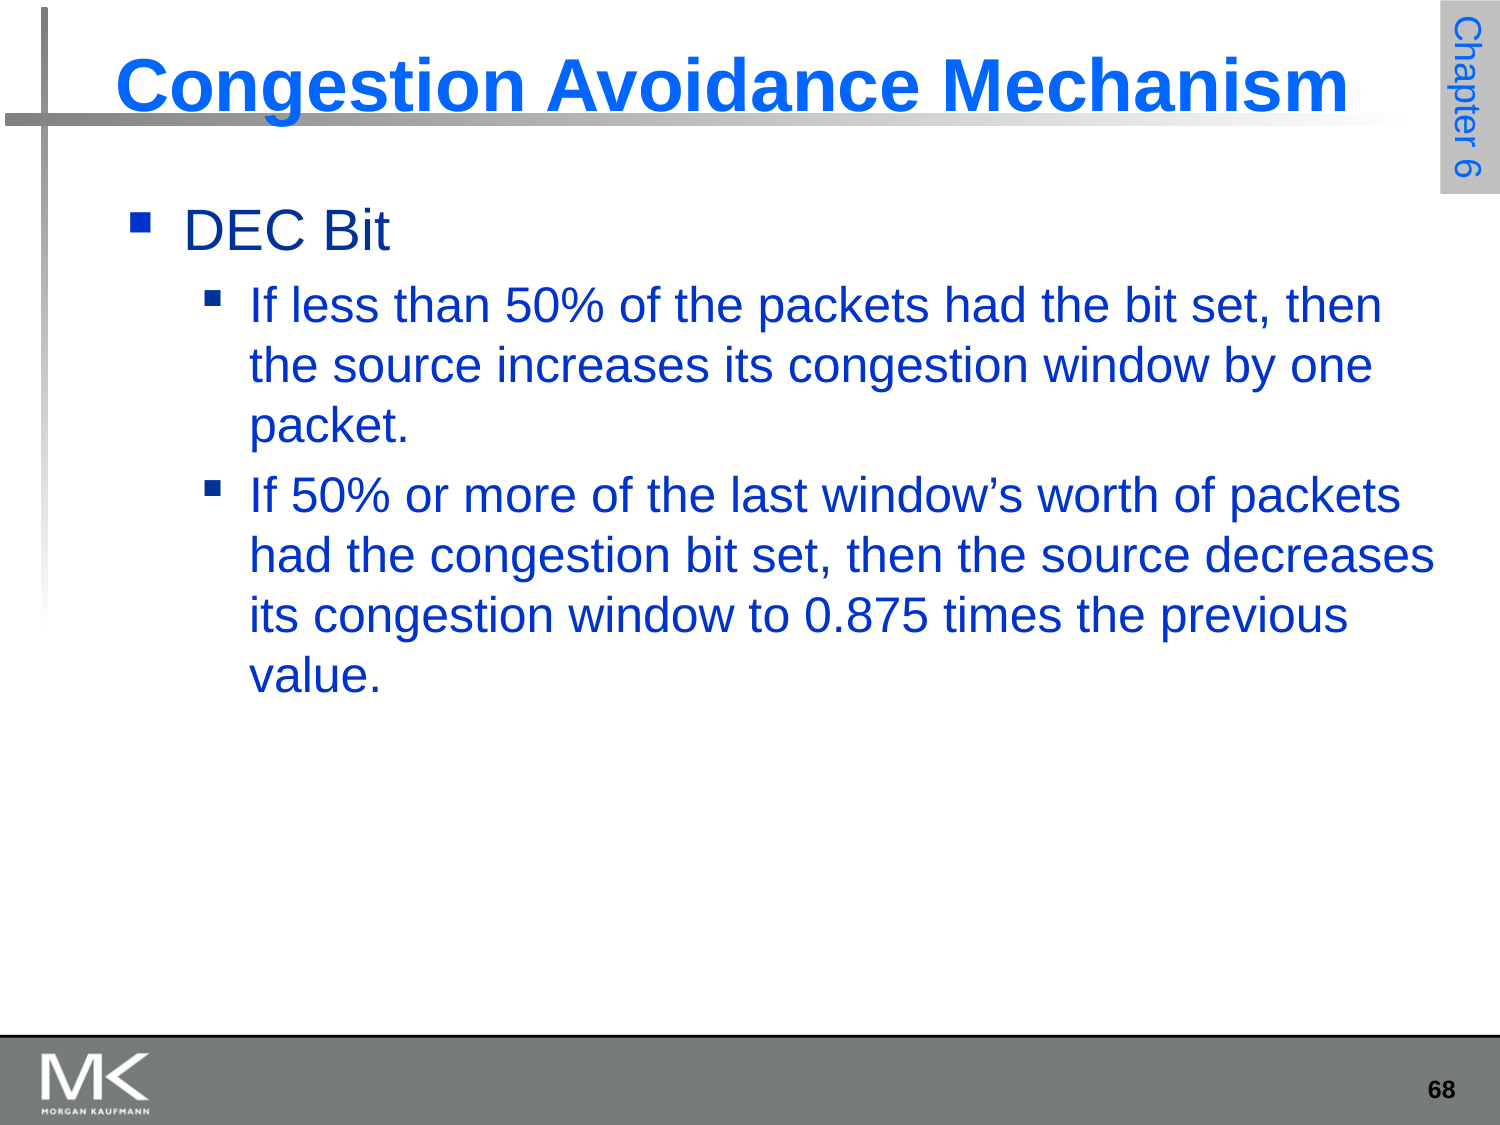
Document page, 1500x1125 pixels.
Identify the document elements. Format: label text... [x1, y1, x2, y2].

title Congestion Avoidance Mechanism [100, 28, 1459, 135]
list DEC Bit If less than 50% of the packets had the bit set, then the source increases its congestion window by one packet. If 50% or more of the last window’s worth of packets had the congestion bit set, then the source decreases its congestion window to 0.875 times the previous value. [112, 184, 1469, 1024]
picture [29, 1046, 160, 1123]
